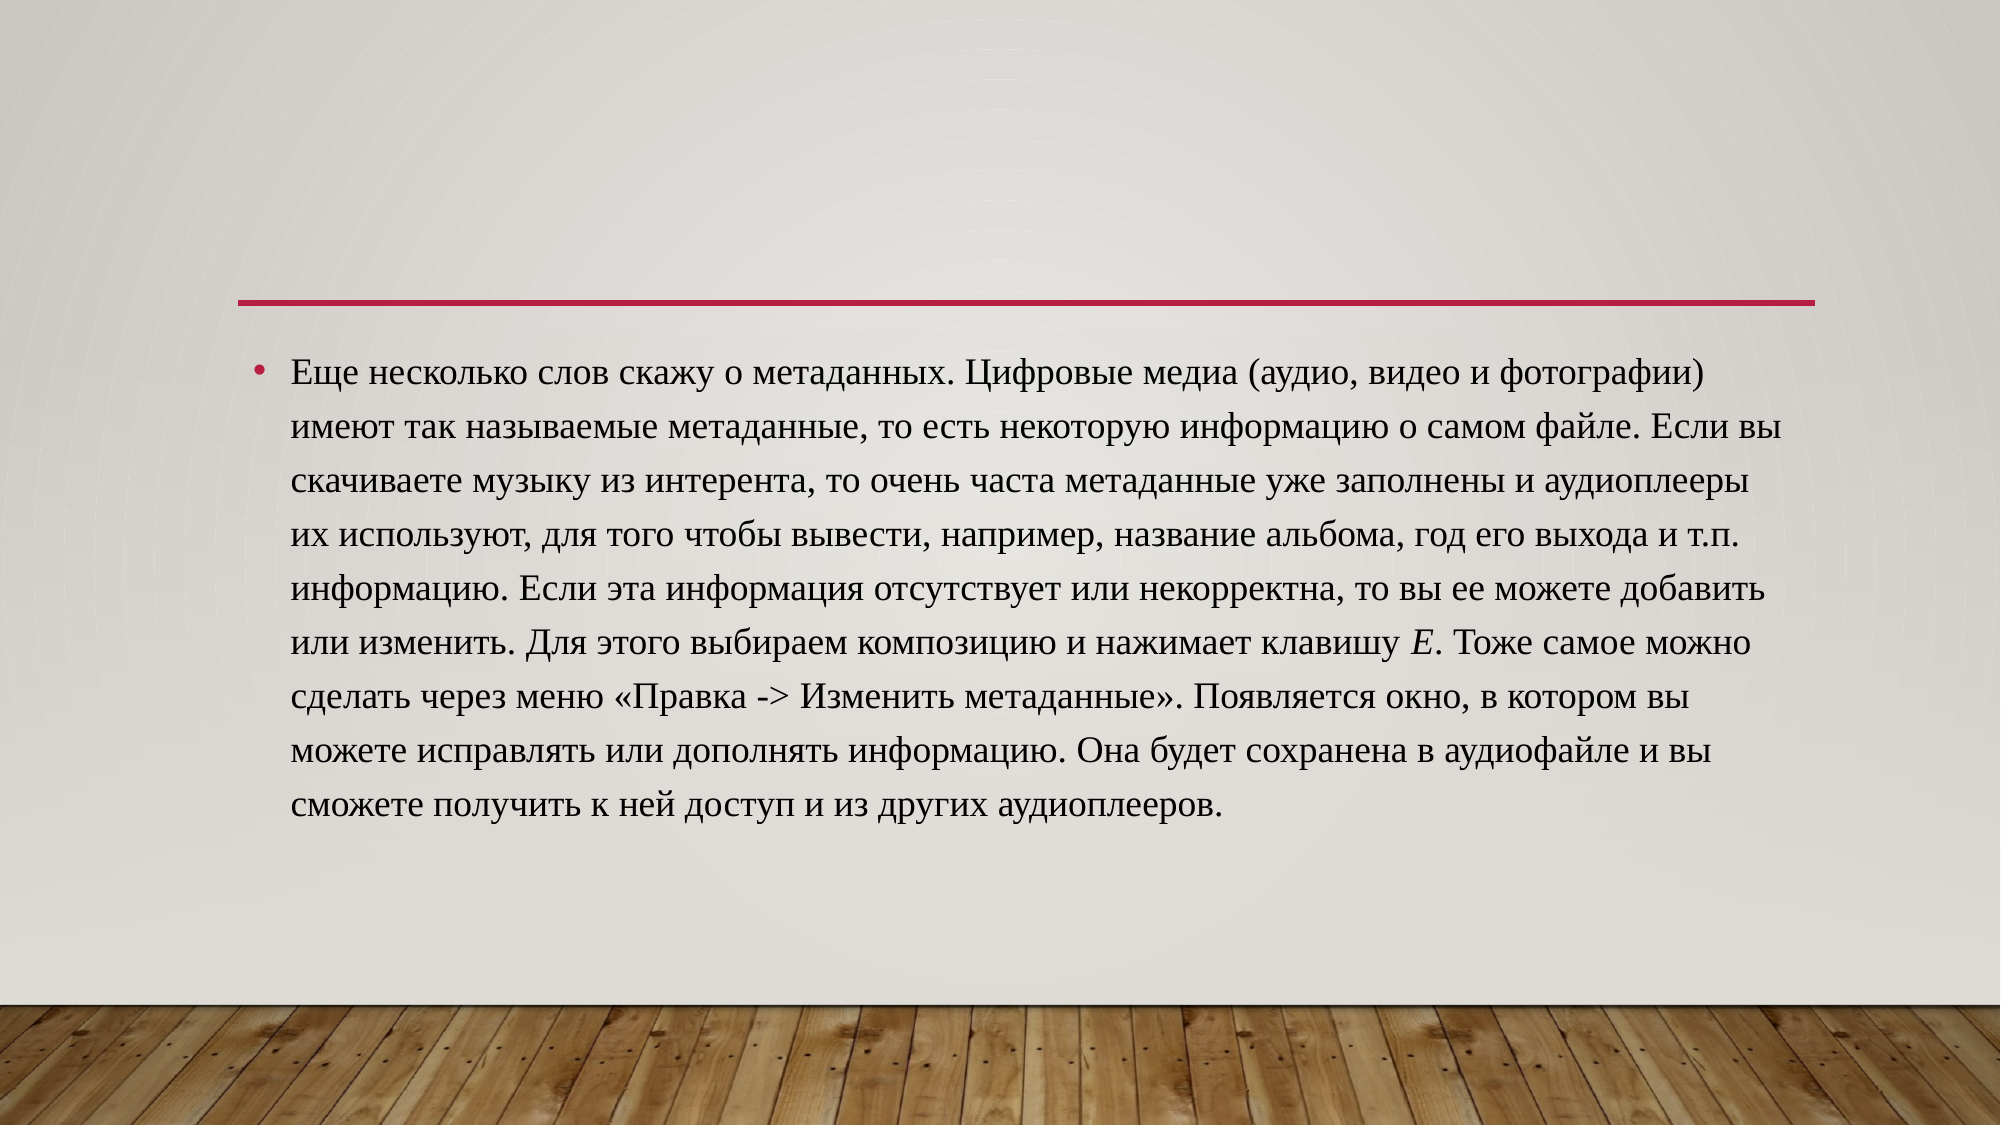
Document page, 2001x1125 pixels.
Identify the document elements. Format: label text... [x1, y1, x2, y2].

list Еще несколько слов скажу о метаданных. Цифровые медиа (аудио, видео и фотографии) имеют так называемые метаданные, то есть некоторую информацию о самом файле. Если вы скачиваете музыку из интерента, то очень часта метаданные уже заполнены и аудиоплееры их используют, для того чтобы вывести, например, название альбома, год его выхода и т.п. информацию. Если эта информация отсутствует или некорректна, то вы ее можете добавить или изменить. Для этого выбираем композицию и нажимает клавишу Е. Тоже самое можно сделать через меню «Правка -> Изменить метаданные». Появляется окно, в котором вы можете исправлять или дополнять информацию. Она будет сохранена в аудиофайле и вы сможете получить к ней доступ и из других аудиоплееров. [238, 330, 1814, 897]
picture [0, 1005, 2000, 1125]
